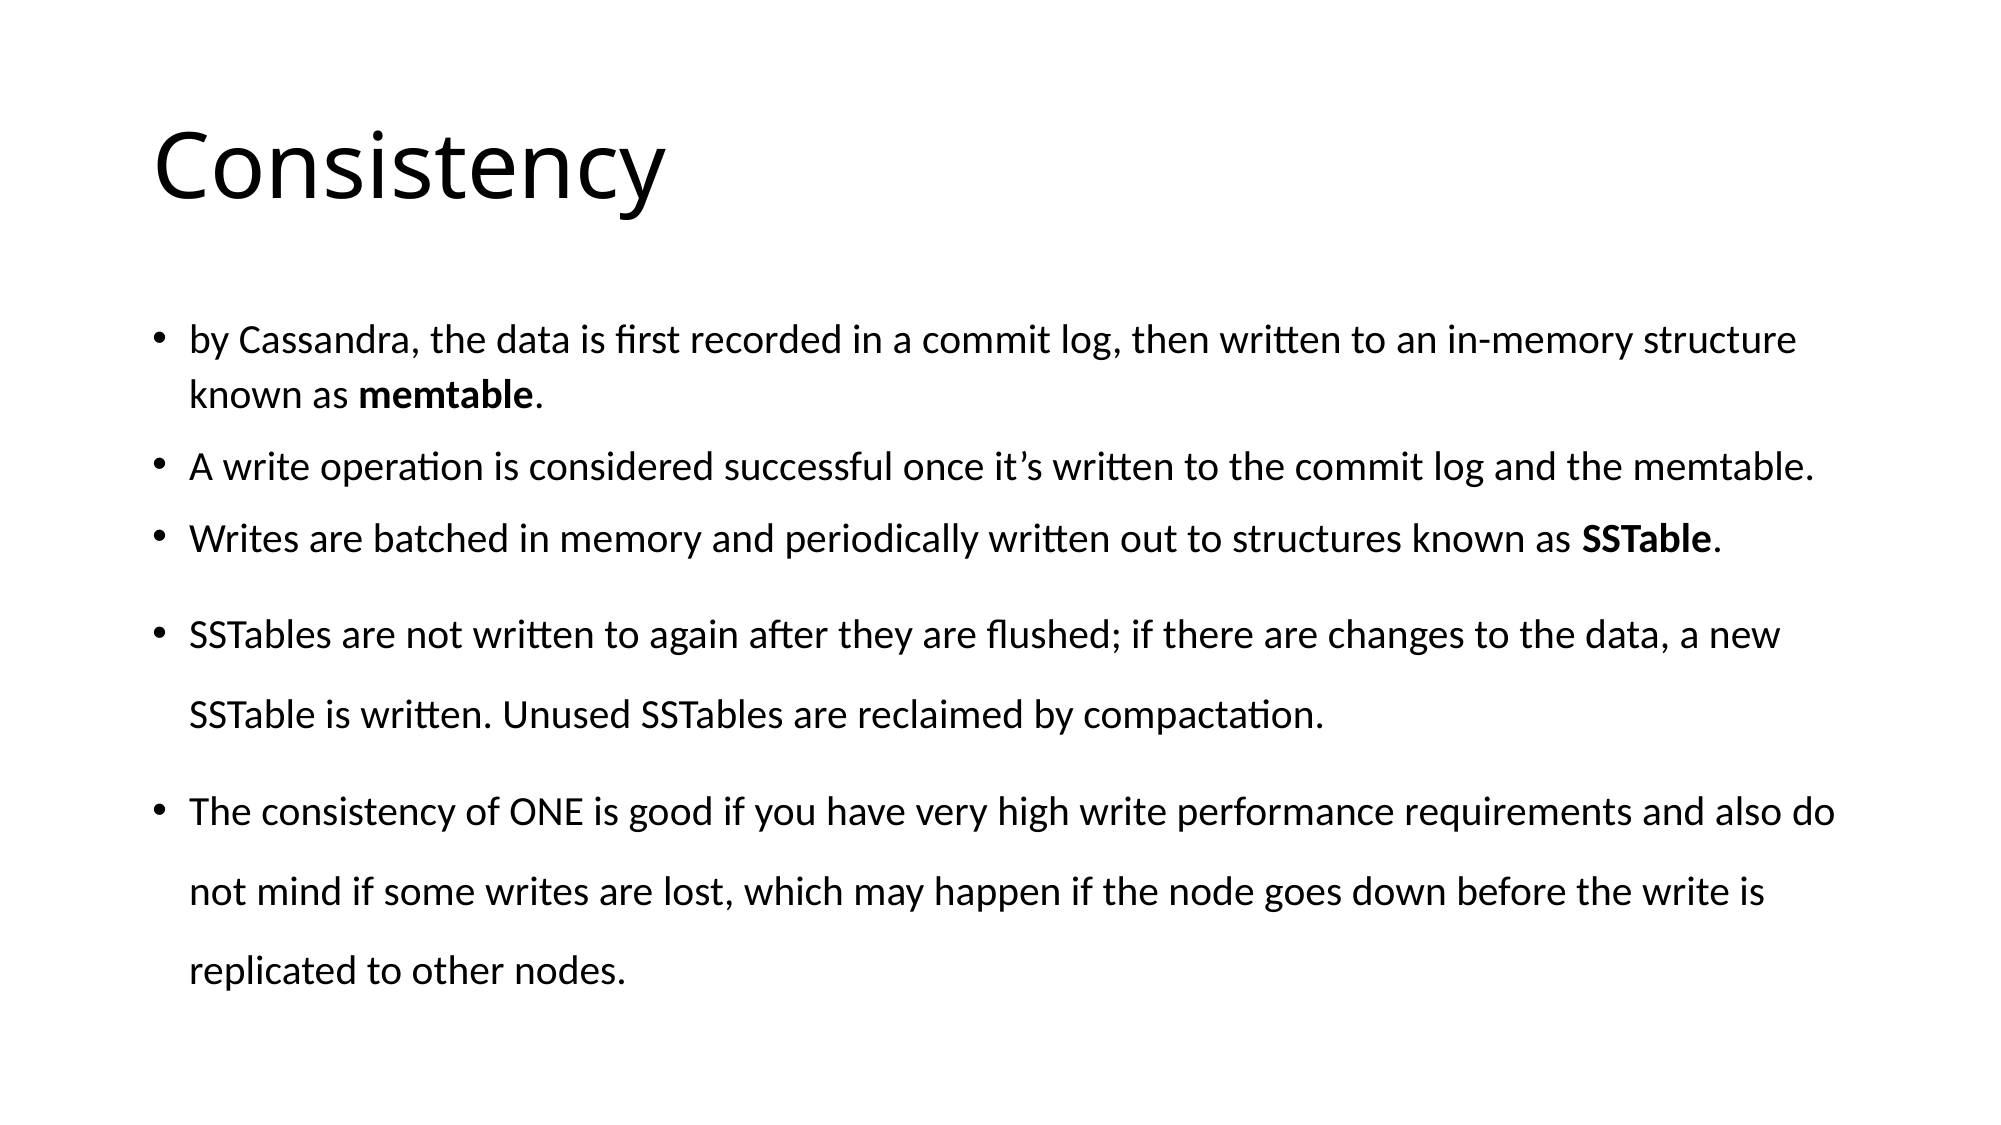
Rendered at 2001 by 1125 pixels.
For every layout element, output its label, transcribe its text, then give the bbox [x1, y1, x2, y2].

list by Cassandra, the data is first recorded in a commit log, then written to an in-memory structure known as memtable. A write operation is considered successful once it’s written to the commit log and the memtable. Writes are batched in memory and periodically written out to structures known as SSTable. SSTables are not written to again after they are flushed; if there are changes to the data, a new SSTable is written. Unused SSTables are reclaimed by compactation. The consistency of ONE is good if you have very high write performance requirements and also do not mind if some writes are lost, which may happen if the node goes down before the write is replicated to other nodes. [137, 299, 1863, 1014]
title Consistency [137, 59, 1863, 278]
